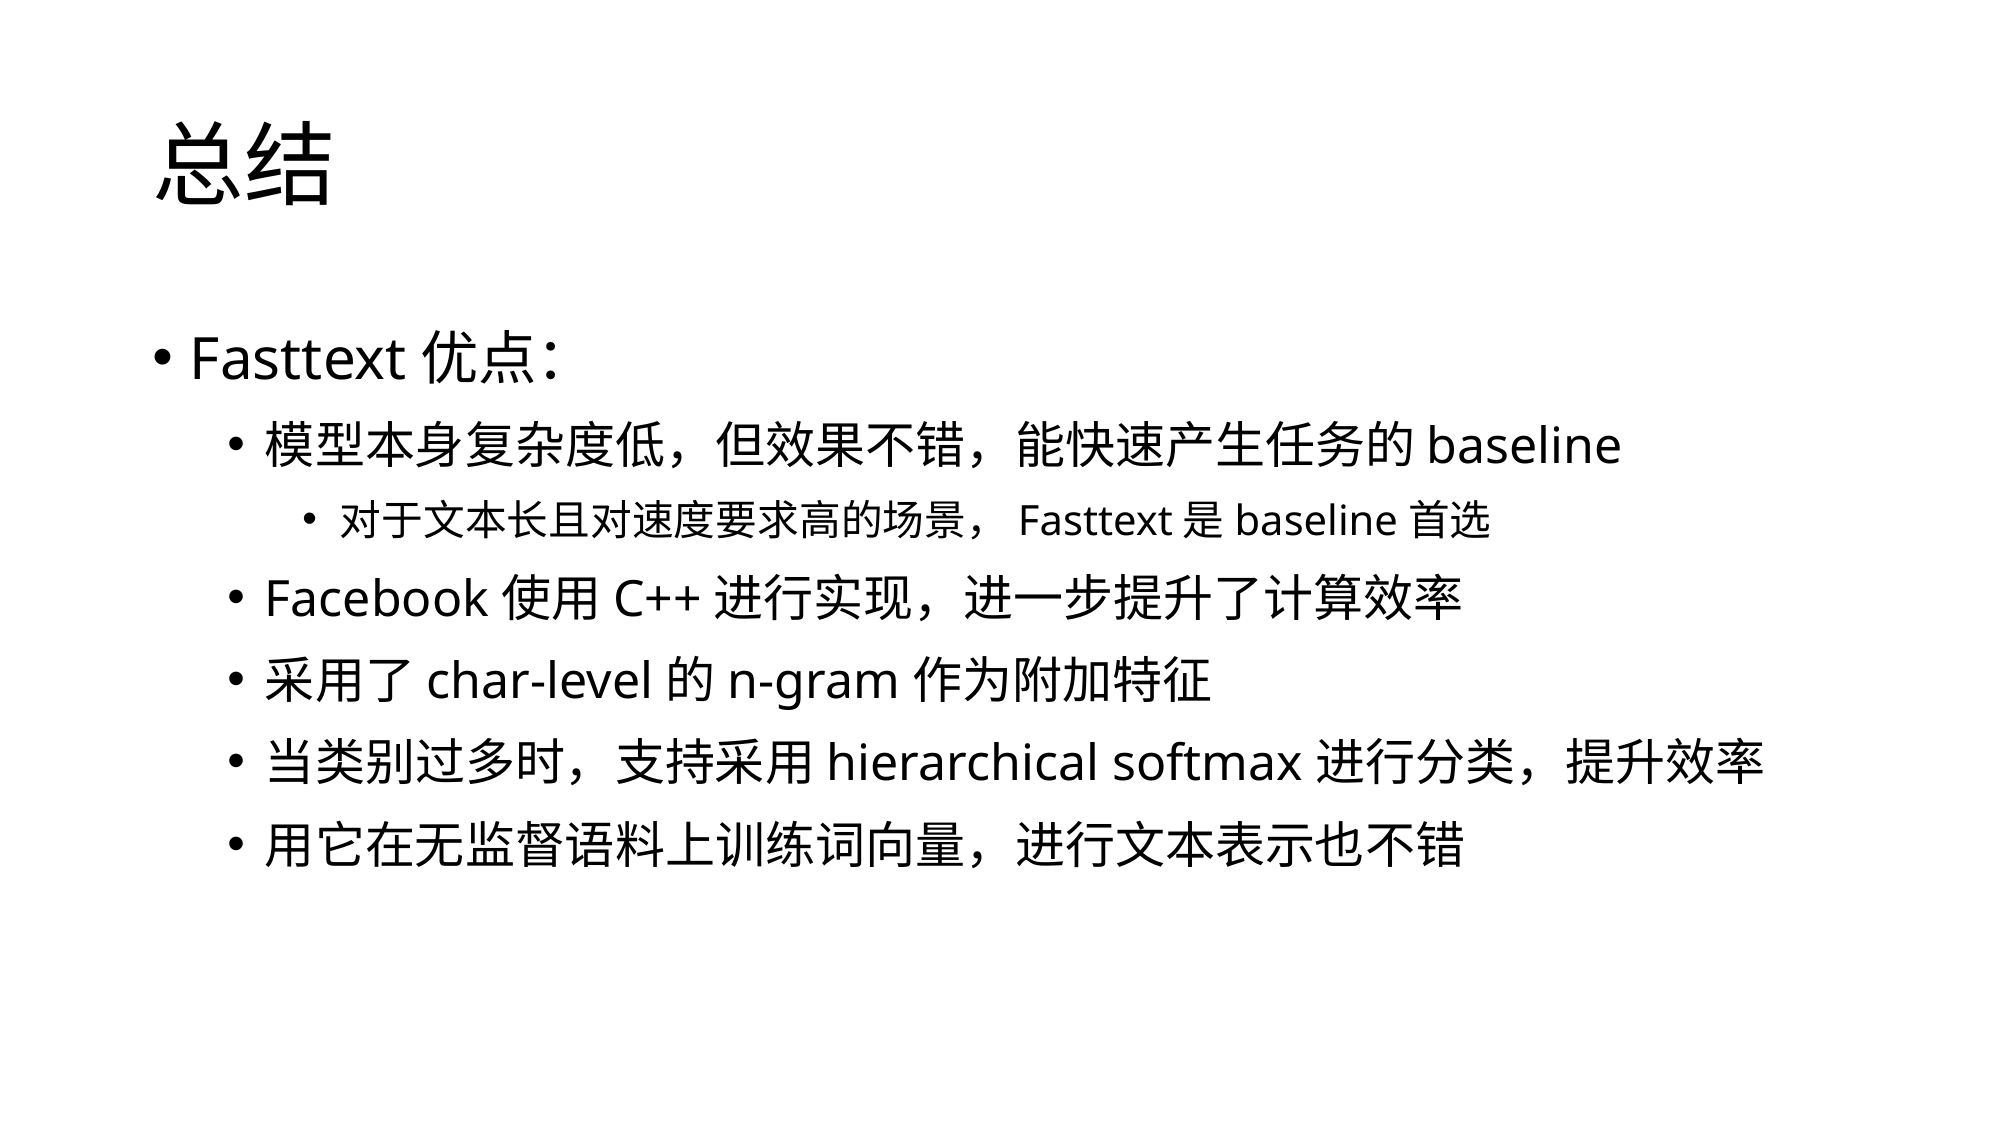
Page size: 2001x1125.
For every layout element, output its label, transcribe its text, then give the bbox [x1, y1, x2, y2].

title 总结 [137, 59, 1863, 278]
list Fasttext优点： 模型本身复杂度低，但效果不错，能快速产生任务的baseline 对于文本长且对速度要求高的场景，Fasttext是baseline首选 Facebook使用C++进行实现，进一步提升了计算效率 采用了char-level的n-gram作为附加特征 当类别过多时，支持采用hierarchical softmax进行分类，提升效率 用它在无监督语料上训练词向量，进行文本表示也不错 [137, 299, 1863, 1014]
